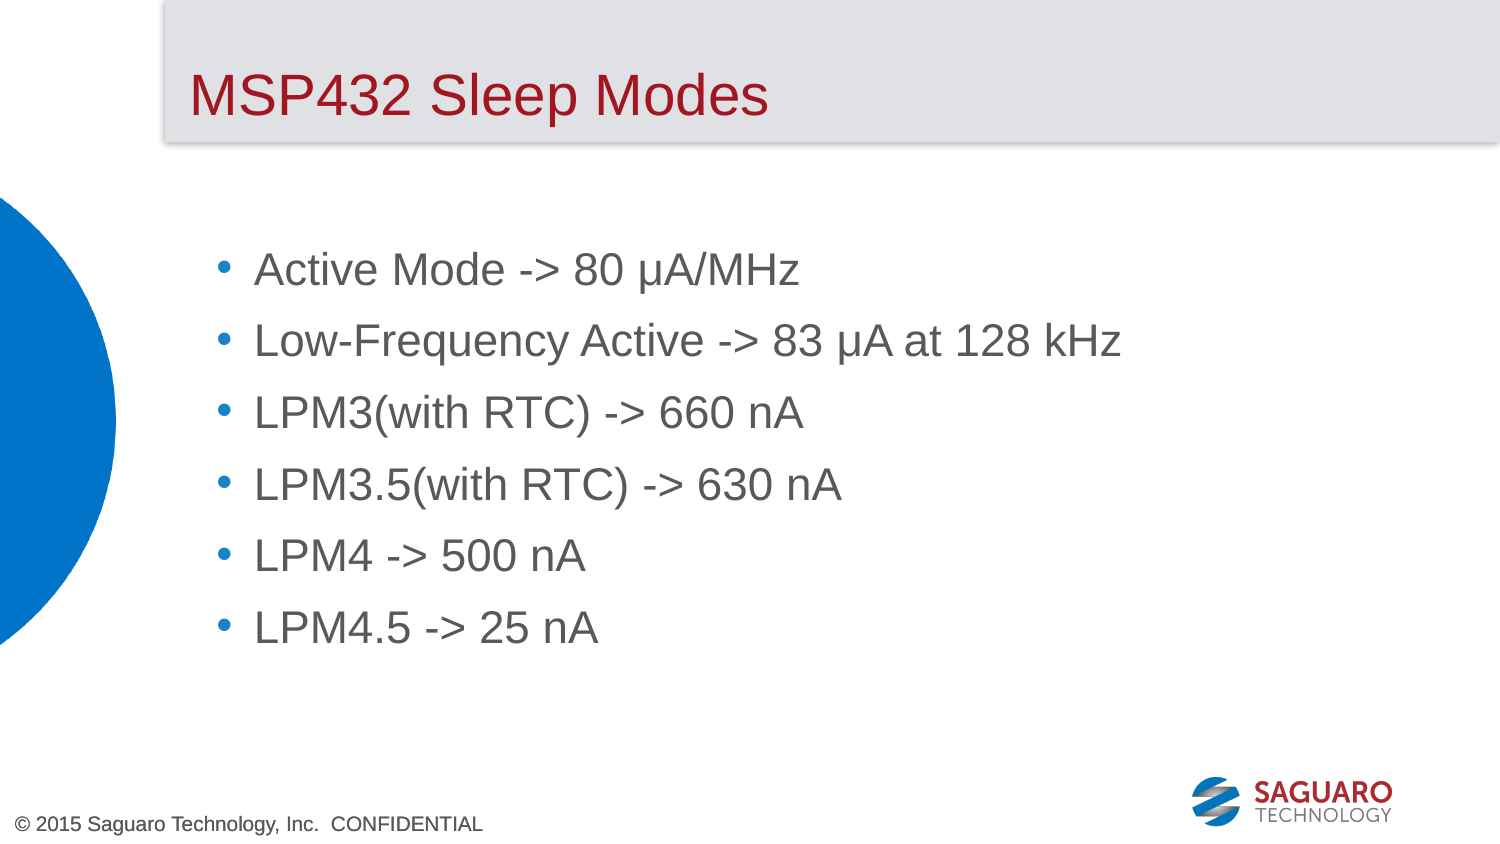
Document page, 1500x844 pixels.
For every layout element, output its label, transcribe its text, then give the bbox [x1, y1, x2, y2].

picture [1189, 773, 1395, 830]
picture [0, 0, 170, 843]
list Active Mode -> 80 μA/MHz Low-Frequency Active -> 83 μA at 128 kHz LPM3(with RTC) -> 660 nA LPM3.5(with RTC) -> 630 nA LPM4 -> 500 nA LPM4.5 -> 25 nA [216, 239, 1422, 748]
title MSP432 Sleep Modes [190, 14, 1395, 128]
